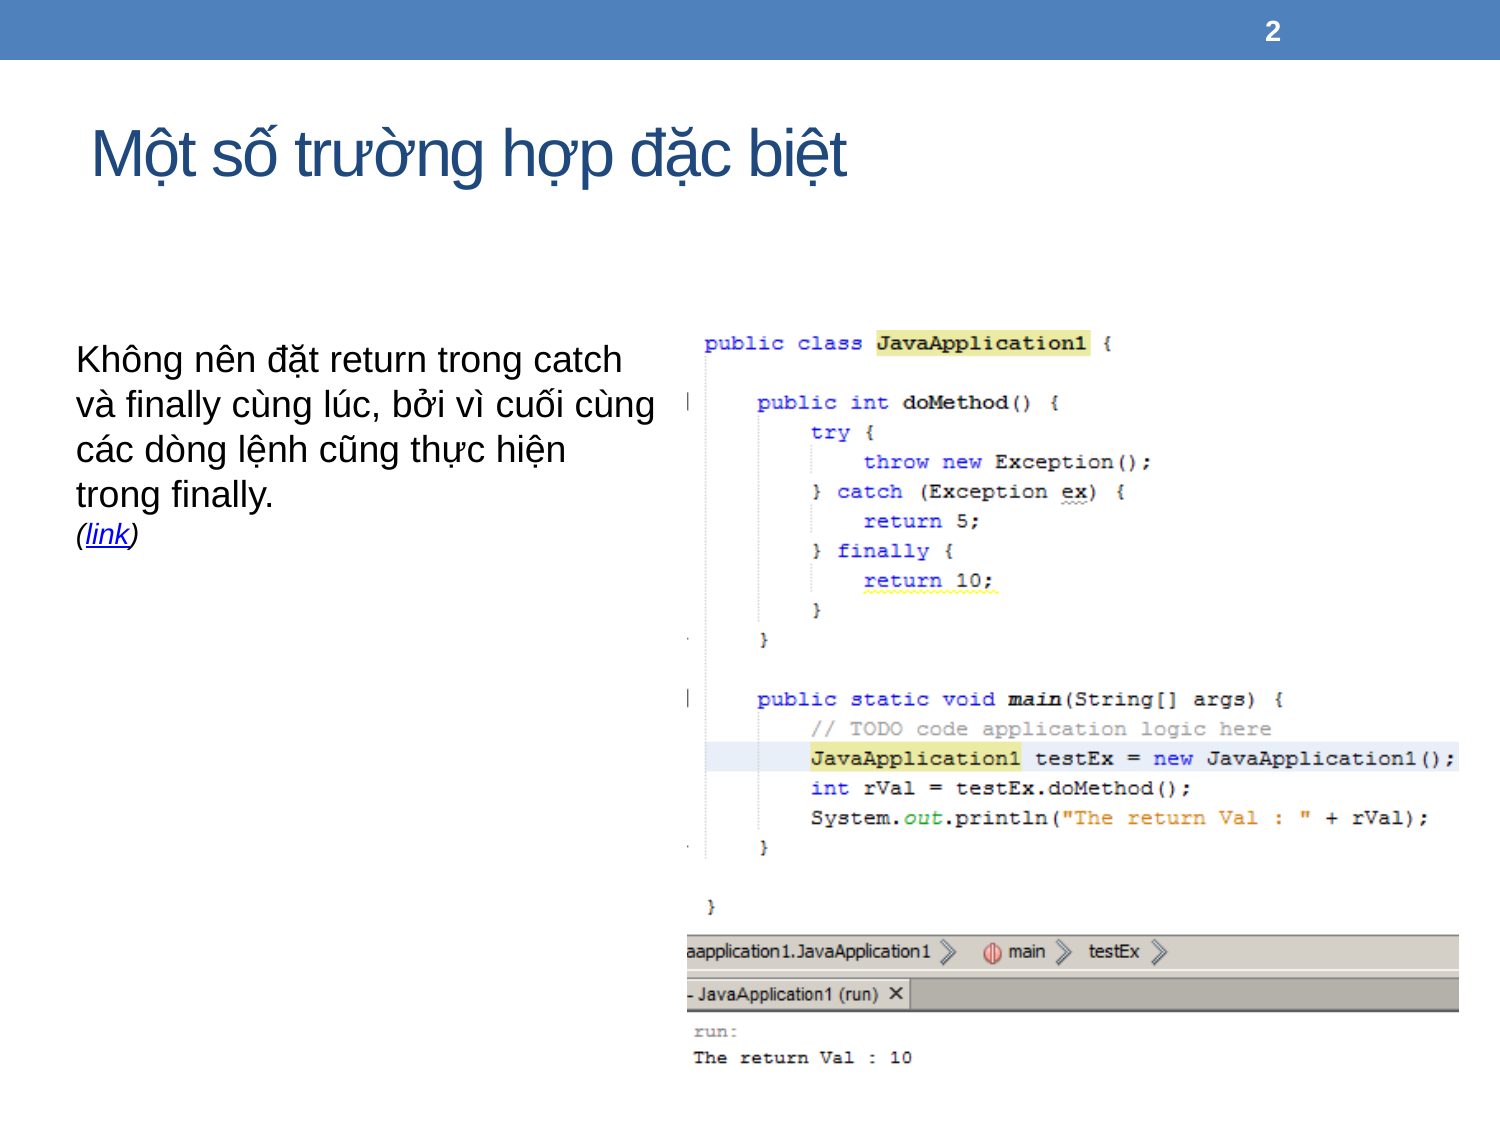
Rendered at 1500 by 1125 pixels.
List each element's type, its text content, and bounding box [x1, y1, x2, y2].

text_box Không nên đặt return trong catch và finally cùng lúc, bởi vì cuối cùng các dòng lệnh cũng thực hiện trong finally. (link) [61, 327, 674, 558]
picture [687, 329, 1459, 1076]
title Một số trường hợp đặc biệt [75, 99, 1363, 200]
slide_number 2 [1250, 3, 1425, 57]
